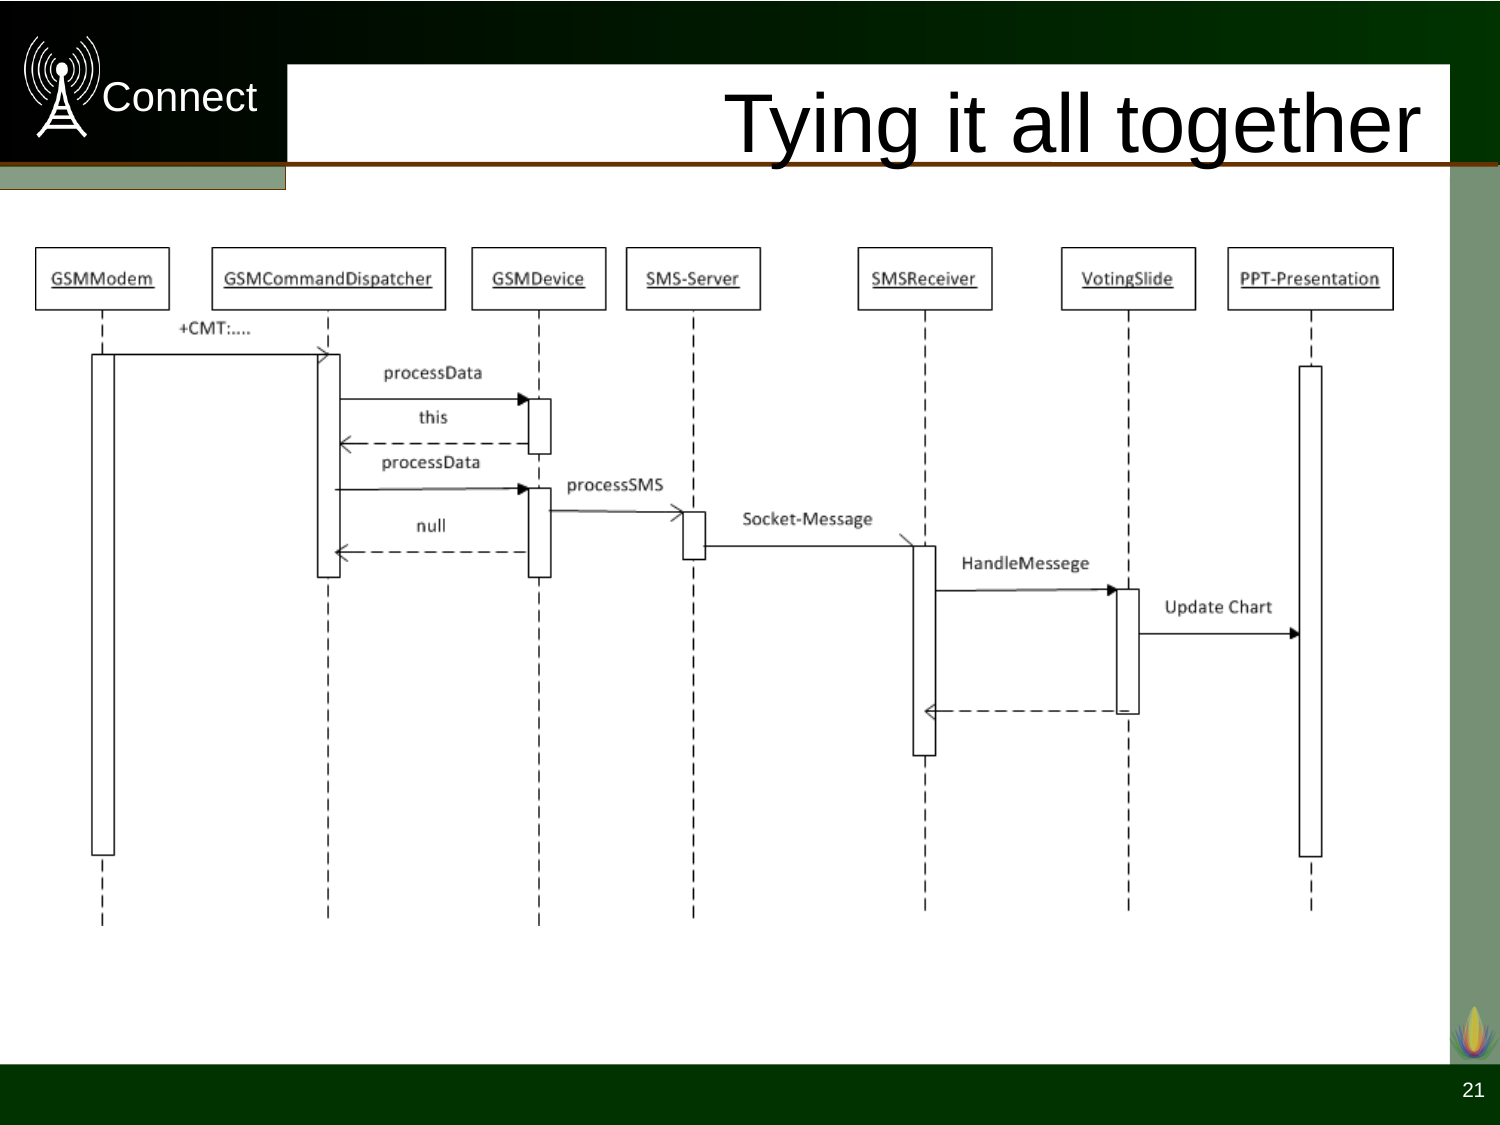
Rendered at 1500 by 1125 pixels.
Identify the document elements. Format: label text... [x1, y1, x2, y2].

picture [34, 247, 1394, 926]
title Tying it all together [312, 75, 1438, 163]
